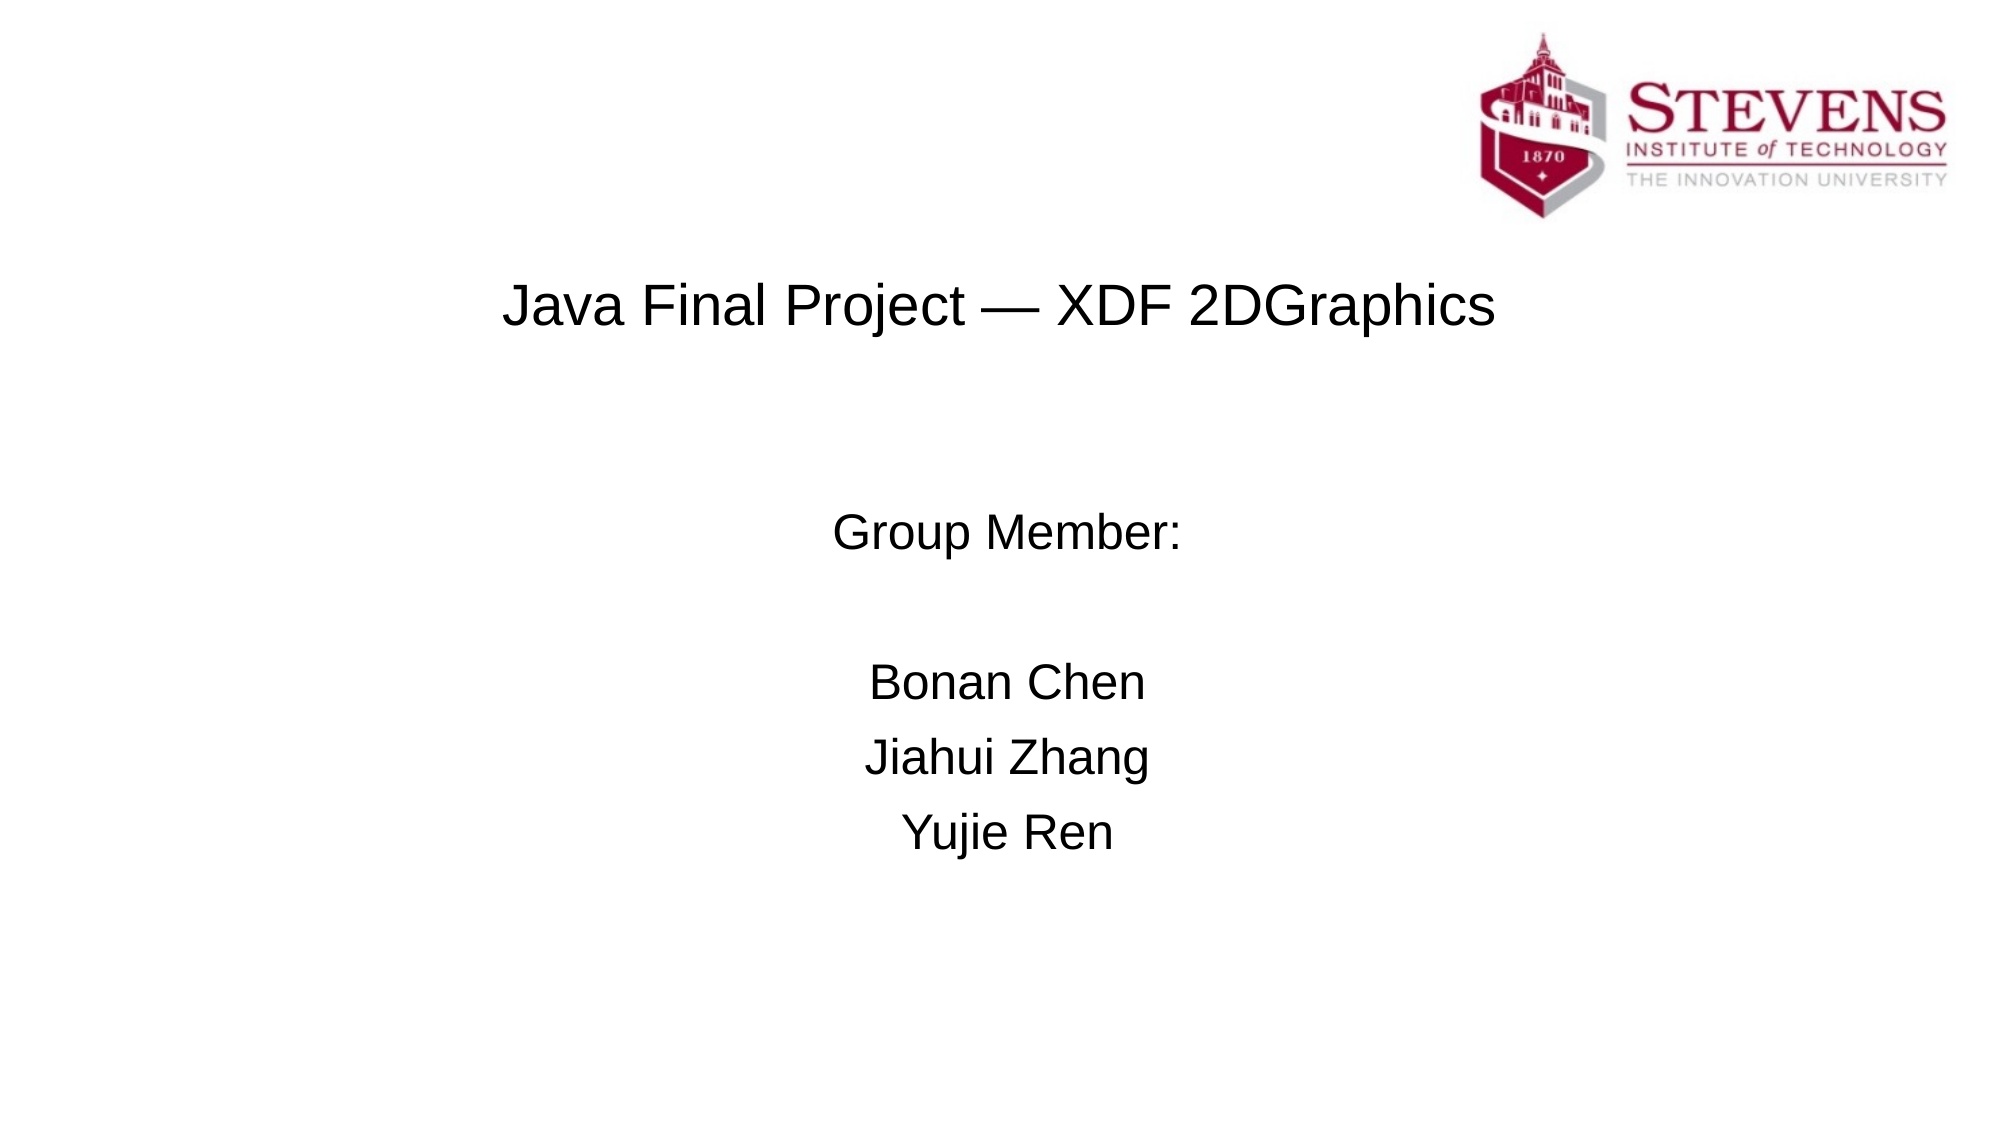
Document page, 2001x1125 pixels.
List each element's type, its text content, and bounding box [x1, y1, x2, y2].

picture [1459, 20, 1956, 230]
subtitle Group Member: Bonan Chen Jiahui Zhang Yujie Ren [249, 498, 1766, 927]
text_box Java Final Project — XDF 2DGraphics [252, 259, 1748, 345]
